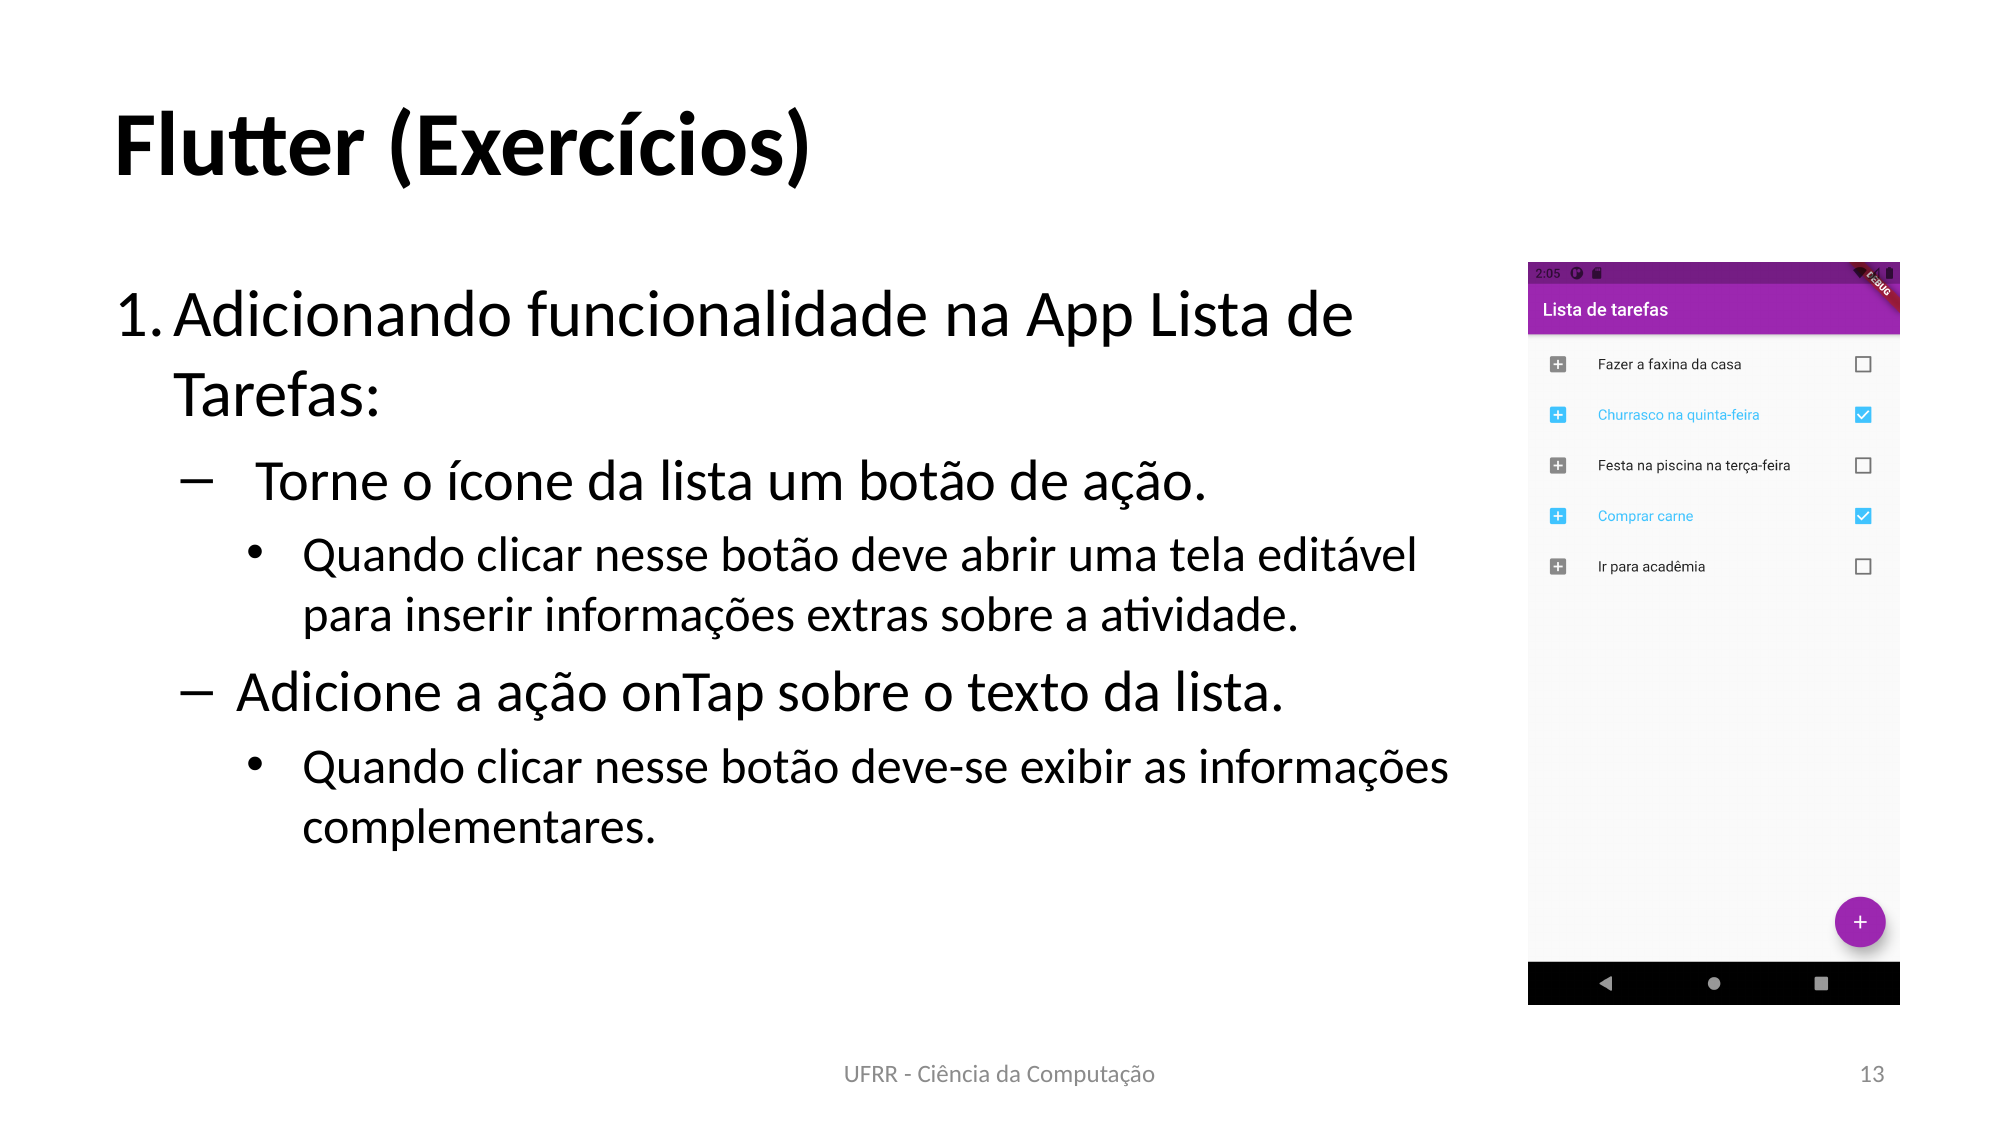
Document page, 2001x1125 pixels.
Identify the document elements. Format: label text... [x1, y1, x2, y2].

picture [1528, 262, 1901, 1006]
title Flutter (Exercícios) [99, 45, 1900, 233]
list Adicionando funcionalidade na App Lista de Tarefas: Torne o ícone da lista um botão de ação. Quando clicar nesse botão deve abrir uma tela editável para inserir informações extras sobre a atividade. Adicione a ação onTap sobre o texto da lista. Quando clicar nesse botão deve-se exibir as informações complementares. [99, 262, 1508, 1005]
footer UFRR - Ciência da Computação [683, 1042, 1317, 1103]
slide_number 13 [1433, 1042, 1900, 1103]
